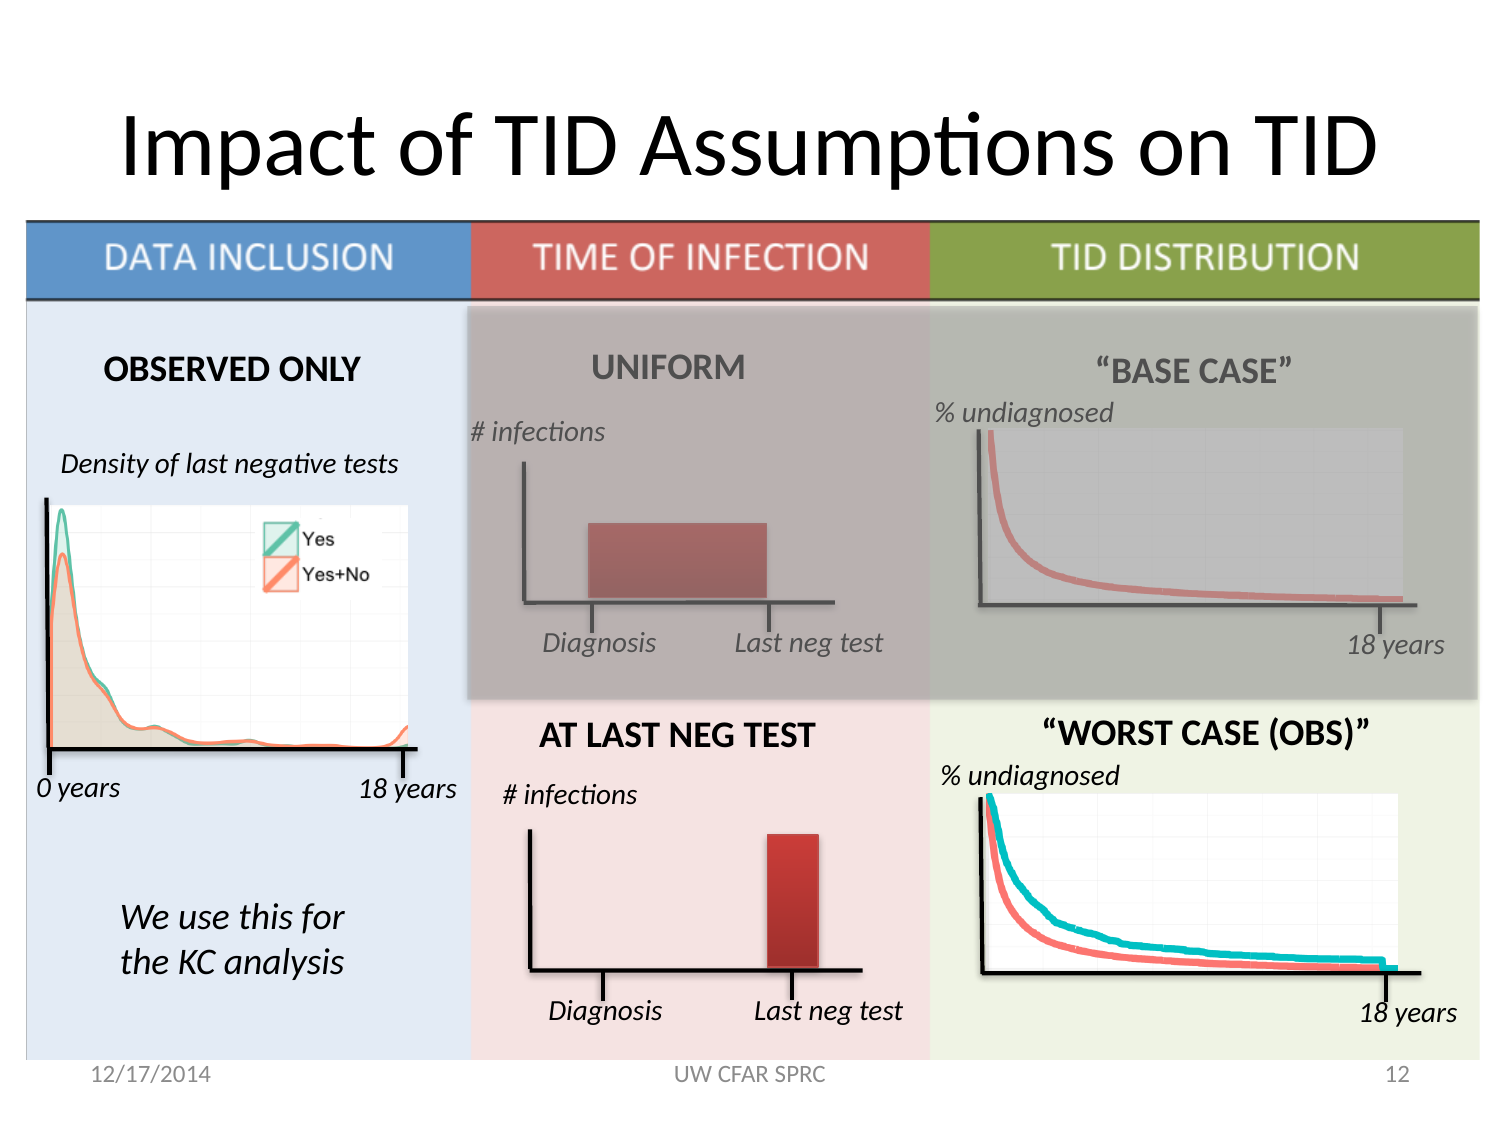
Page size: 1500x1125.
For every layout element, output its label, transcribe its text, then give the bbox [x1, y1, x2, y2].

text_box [16, 336, 477, 813]
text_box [472, 334, 905, 667]
picture [25, 219, 1480, 1060]
slide_number 12 [1074, 1069, 1425, 1103]
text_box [920, 700, 1478, 1037]
footer UW CFAR SPRC [512, 1069, 988, 1103]
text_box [914, 338, 1466, 669]
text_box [500, 702, 916, 1035]
title Impact of TID Assumptions on TID [75, 45, 1425, 218]
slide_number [75, 1069, 425, 1103]
